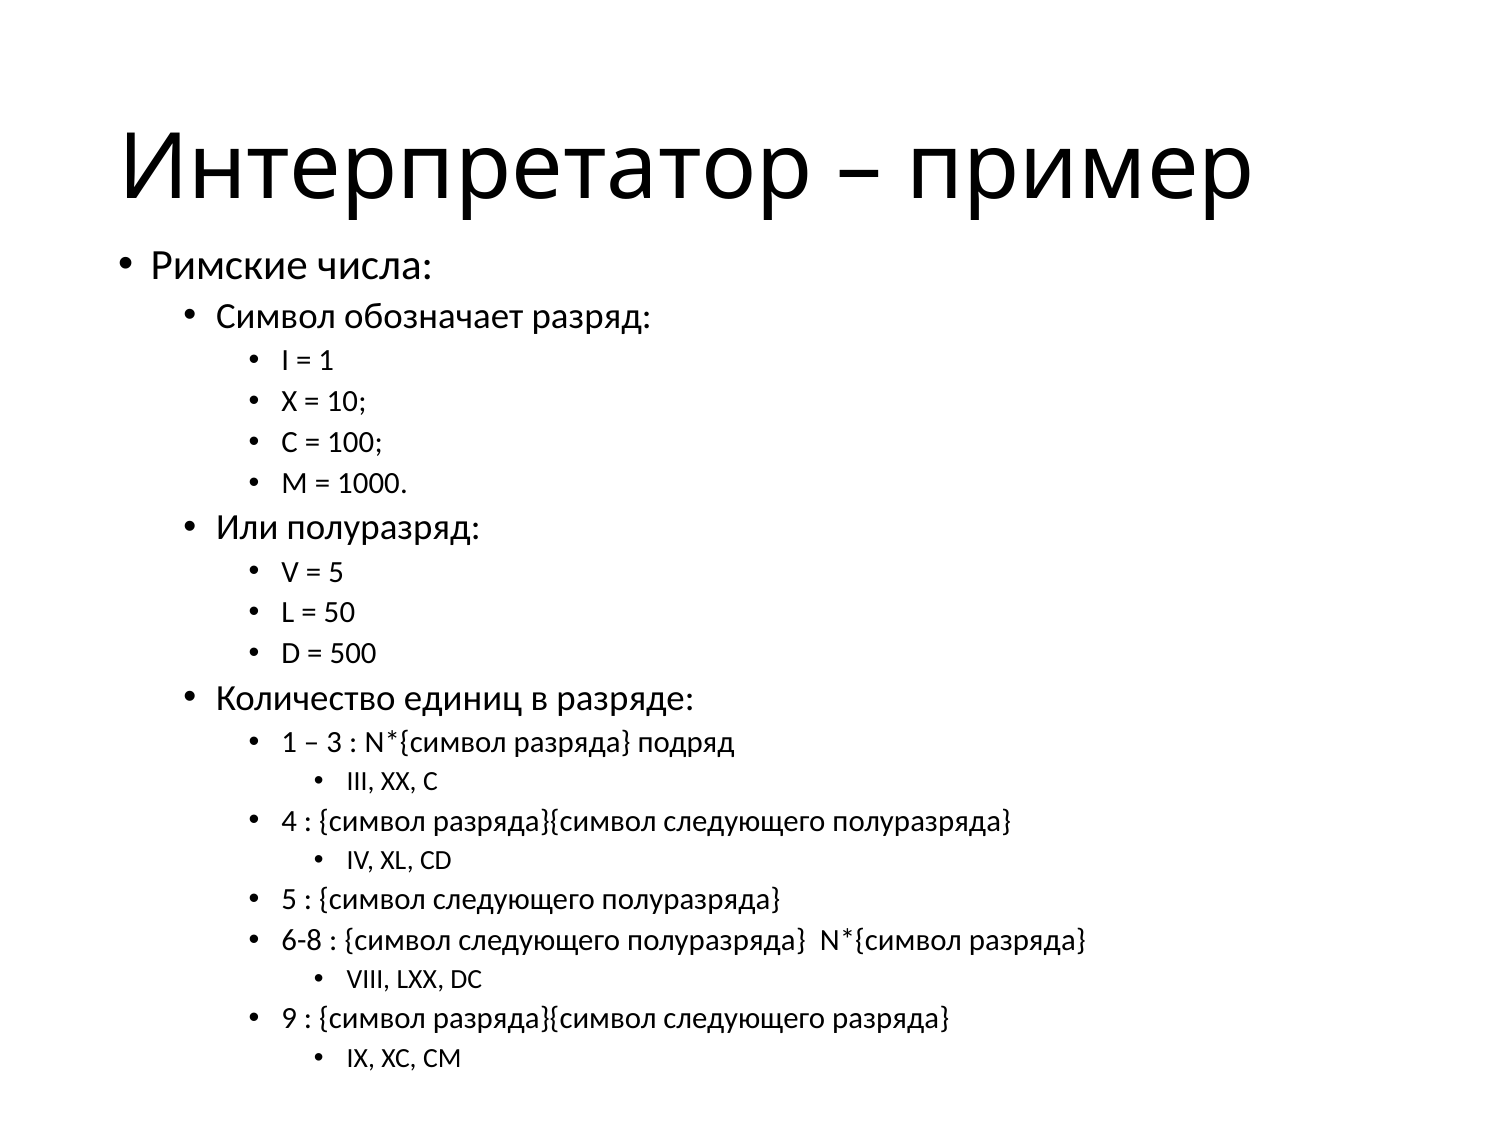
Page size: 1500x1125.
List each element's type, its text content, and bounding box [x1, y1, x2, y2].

title Интерпретатор – пример [103, 59, 1397, 234]
list Римские числа: Символ обозначает разряд: I = 1 X = 10; C = 100; M = 1000. Или полуразряд: V = 5 L = 50 D = 500 Количество единиц в разряде: 1 – 3 : N*{символ разряда} подряд III, XX, C 4 : {символ разряда}{символ следующего полуразряда} IV, XL, CD 5 : {символ следующего полуразряда} 6-8 : {символ следующего полуразряда} N*{символ разряда} VIII, LXX, DC 9 : {символ разряда}{символ следующего разряда} IX, XC, CM [103, 234, 1397, 1089]
